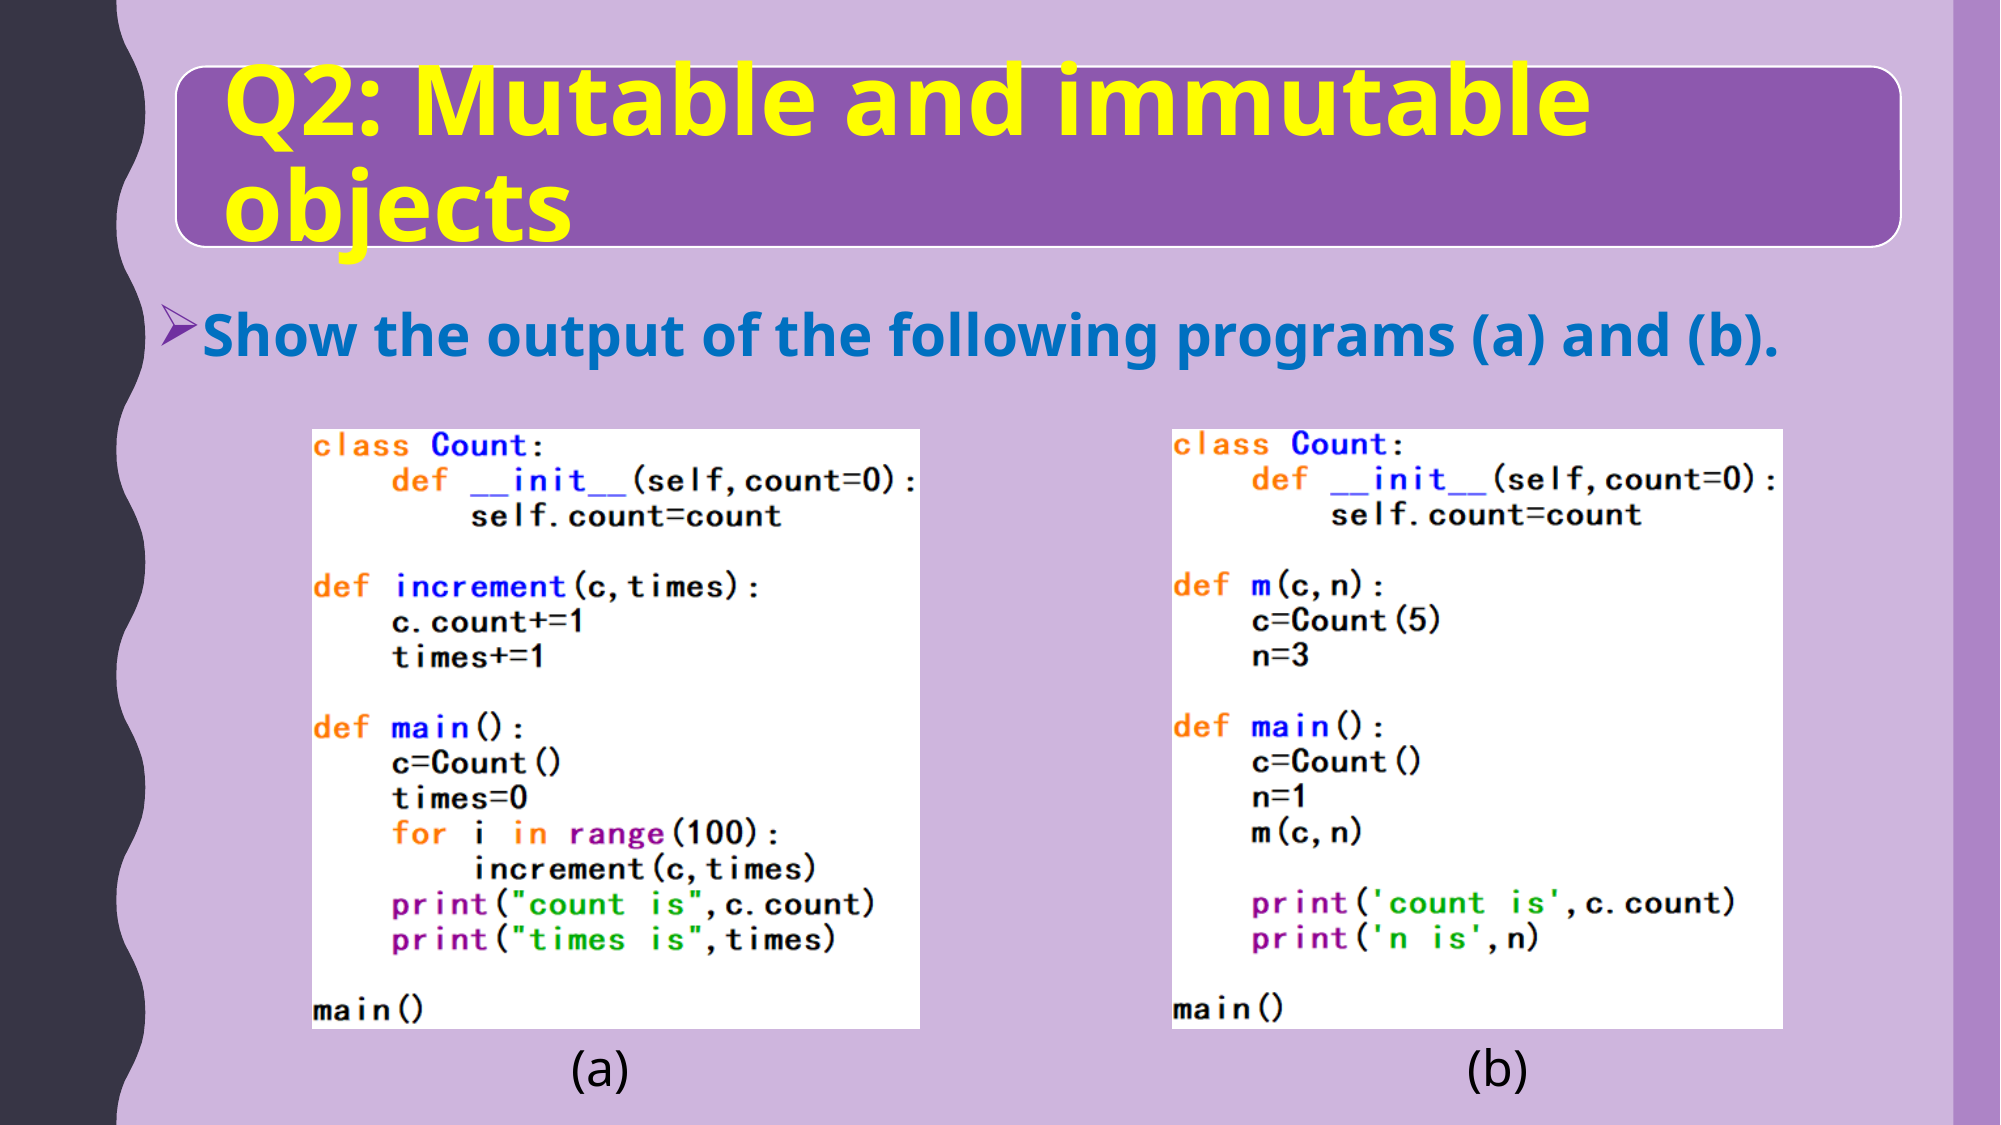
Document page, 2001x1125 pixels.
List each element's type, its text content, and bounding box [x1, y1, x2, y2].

text_box Show the output of the following programs (a) and (b). [66, 283, 1963, 766]
text_box (b) [1453, 1030, 1716, 1104]
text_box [176, 69, 1901, 251]
picture [312, 429, 920, 1029]
text_box (a) [556, 1030, 820, 1104]
picture [1172, 429, 1783, 1029]
